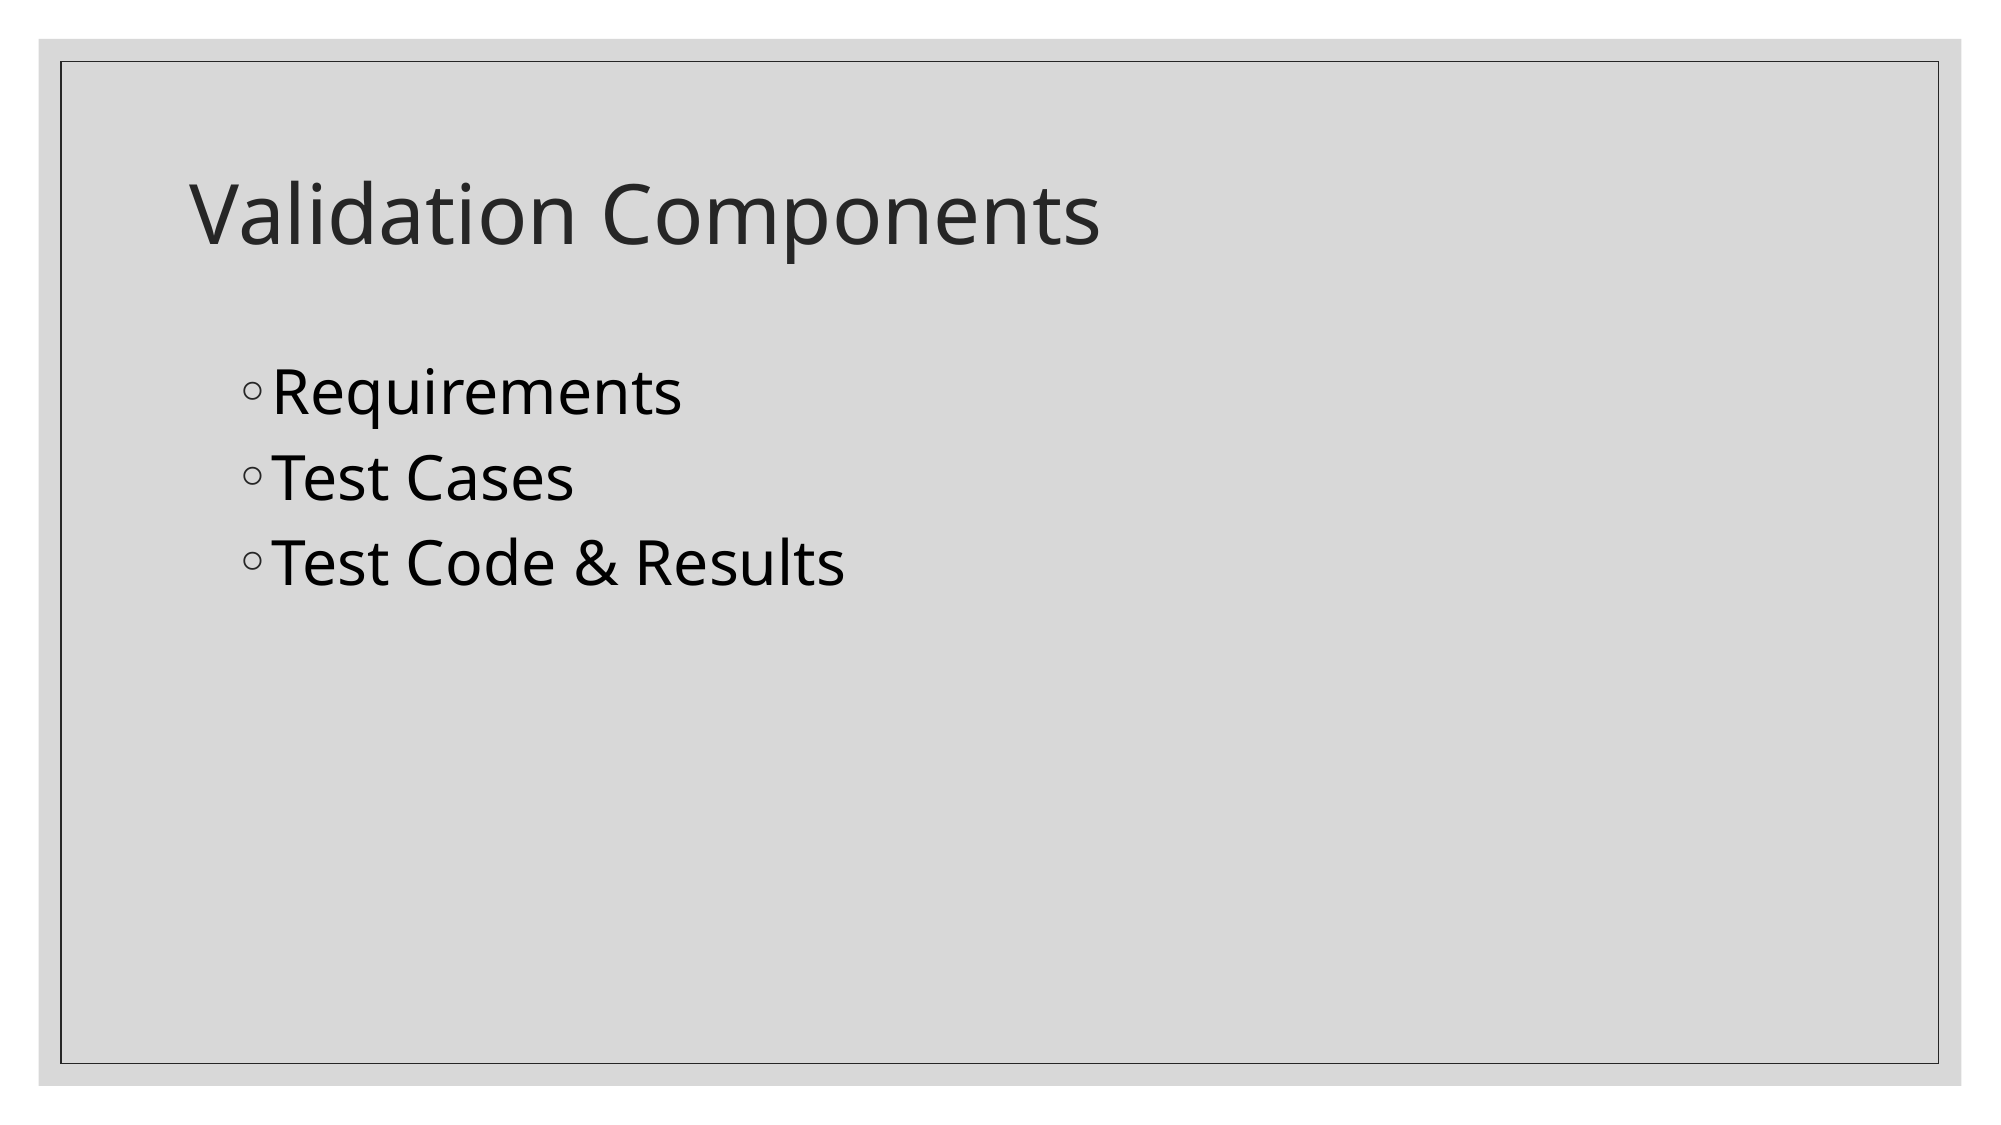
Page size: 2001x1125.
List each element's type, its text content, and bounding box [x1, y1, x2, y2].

list Requirements Test Cases Test Code & Results [174, 345, 1825, 977]
title Validation Components [174, 105, 1825, 331]
